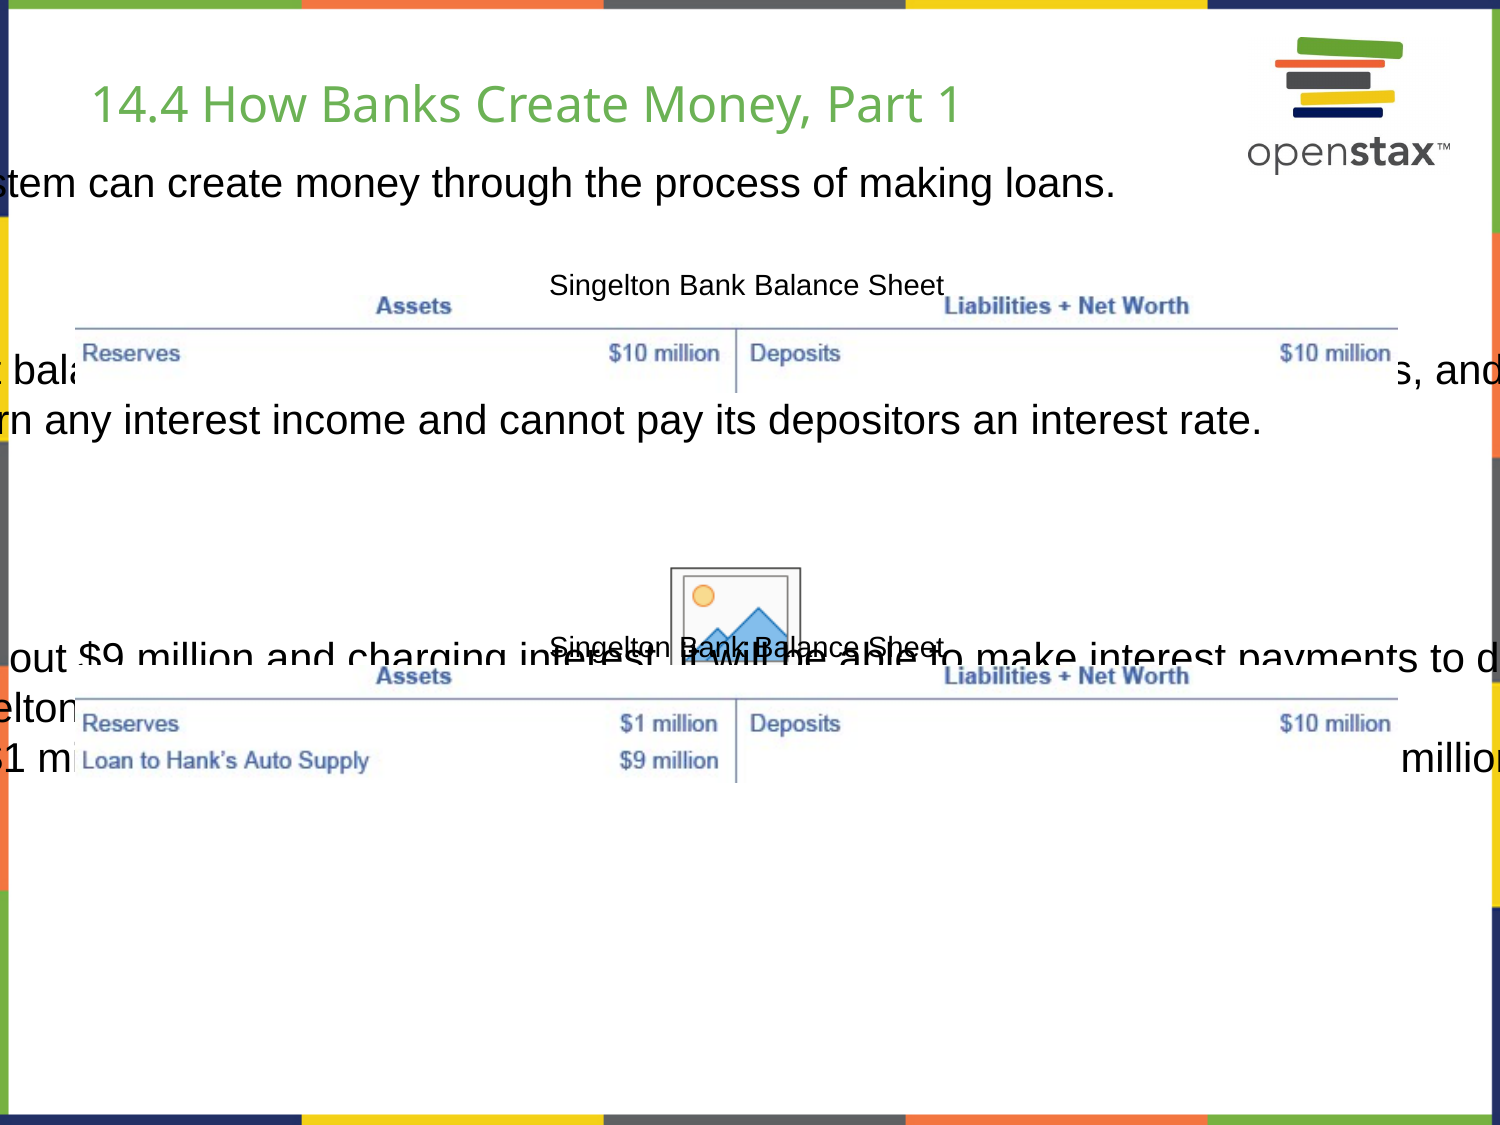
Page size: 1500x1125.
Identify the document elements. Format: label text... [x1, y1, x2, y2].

title 14.4 How Banks Create Money, Part 1 [75, 39, 1244, 138]
picture [0, 702, 7, 709]
picture [0, 0, 1500, 1125]
picture [1487, 364, 1498, 382]
